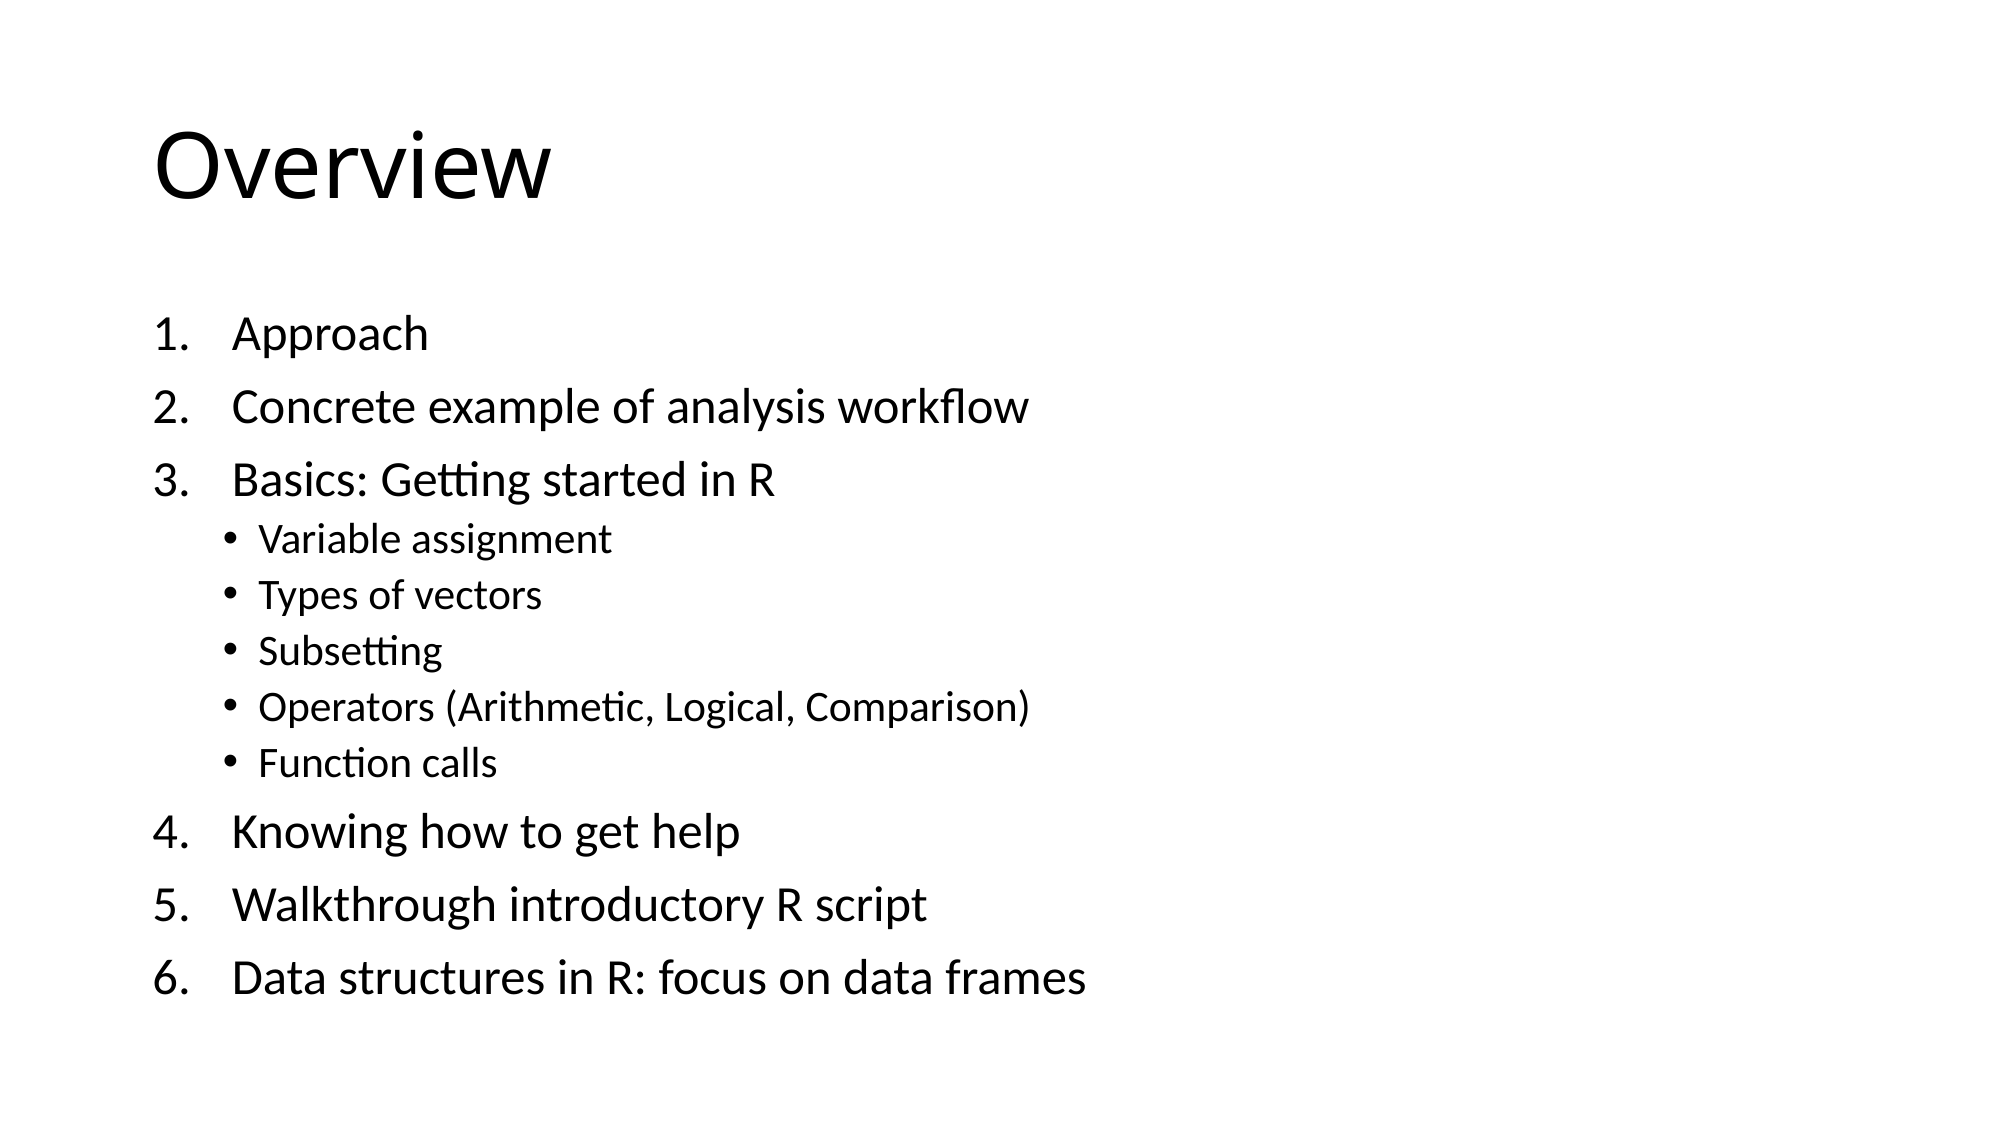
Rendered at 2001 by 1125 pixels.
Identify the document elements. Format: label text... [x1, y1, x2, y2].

title Overview [137, 59, 1863, 278]
list Approach Concrete example of analysis workflow Basics: Getting started in R Variable assignment Types of vectors Subsetting Operators (Arithmetic, Logical, Comparison) Function calls Knowing how to get help Walkthrough introductory R script Data structures in R: focus on data frames [137, 299, 1863, 1014]
